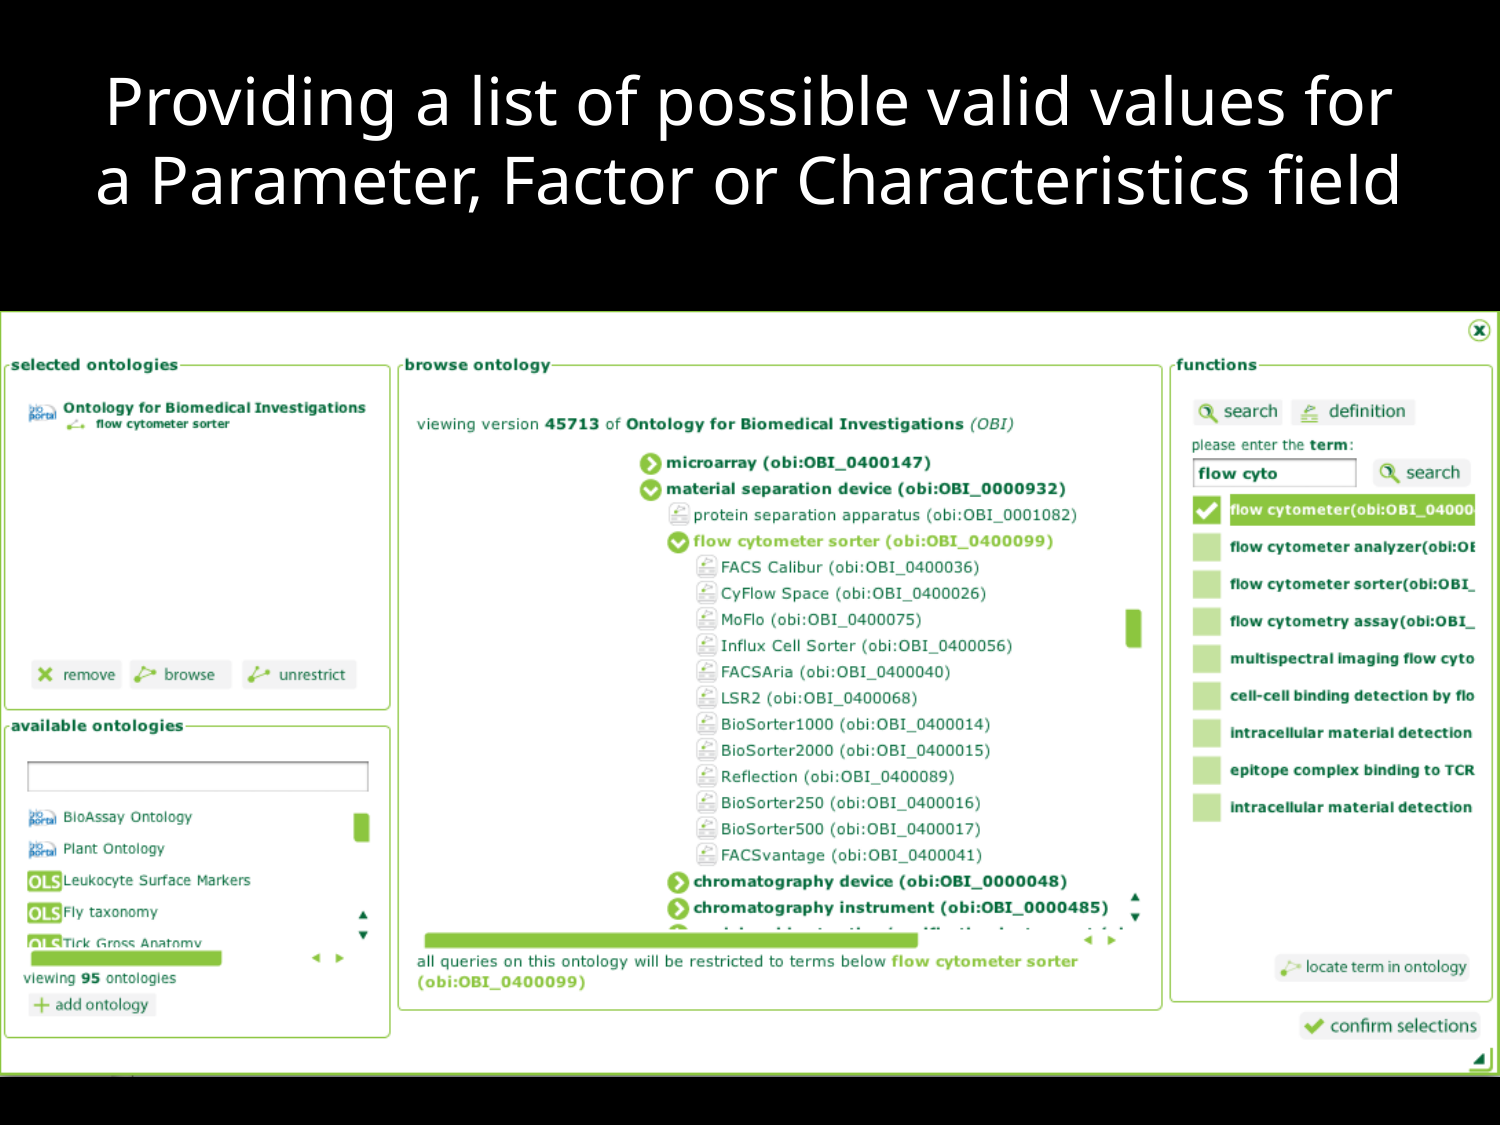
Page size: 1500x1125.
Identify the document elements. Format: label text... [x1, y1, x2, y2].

title Providing a list of possible valid values for a Parameter, Factor or Characteristics field [75, 45, 1425, 233]
picture [0, 311, 1500, 1077]
